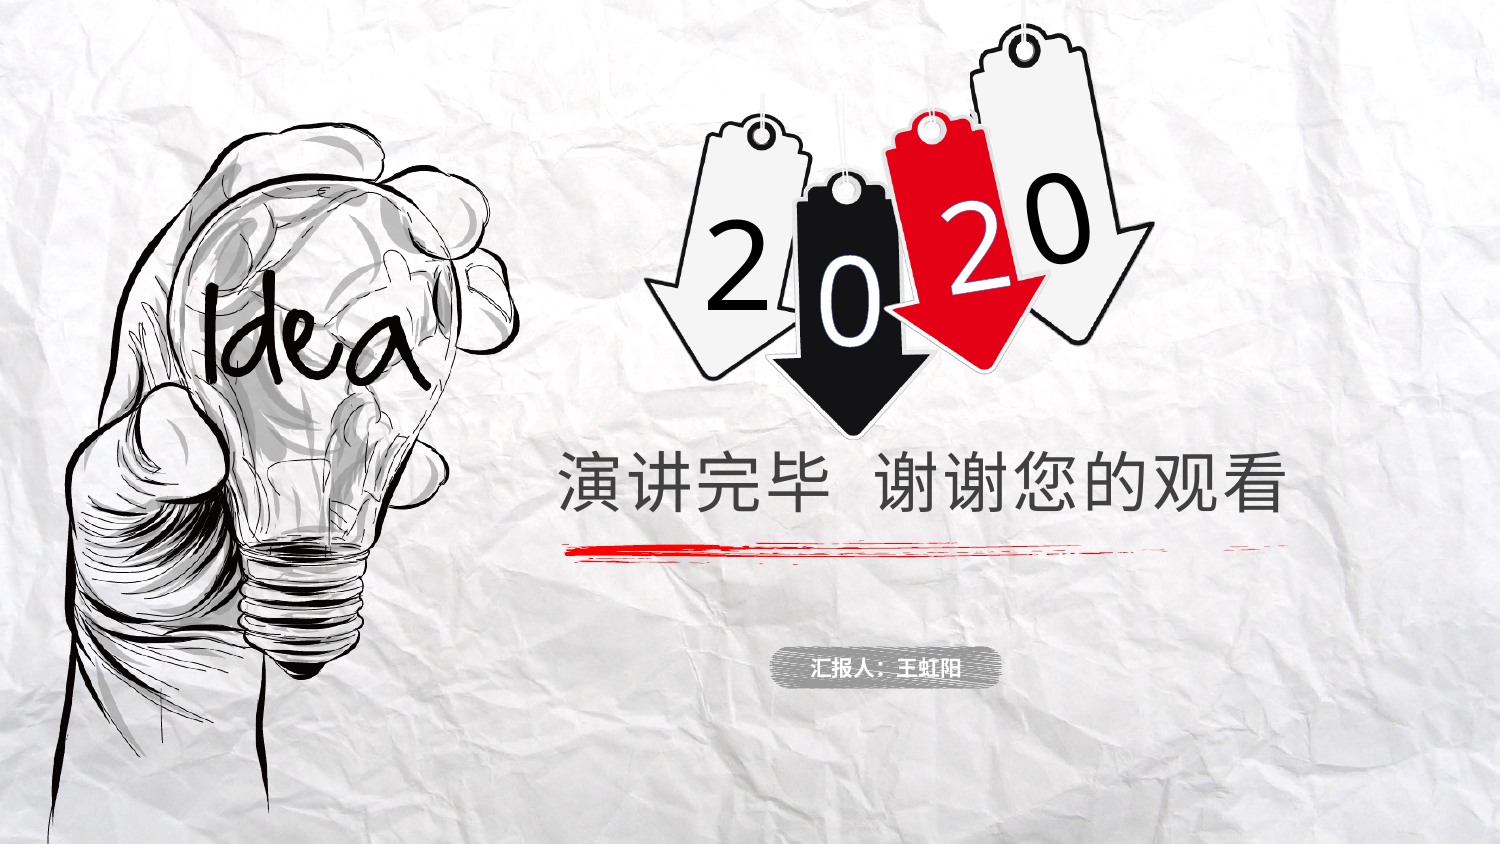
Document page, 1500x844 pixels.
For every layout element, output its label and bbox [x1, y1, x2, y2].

text_box [560, 540, 1288, 567]
picture [0, 0, 1500, 844]
